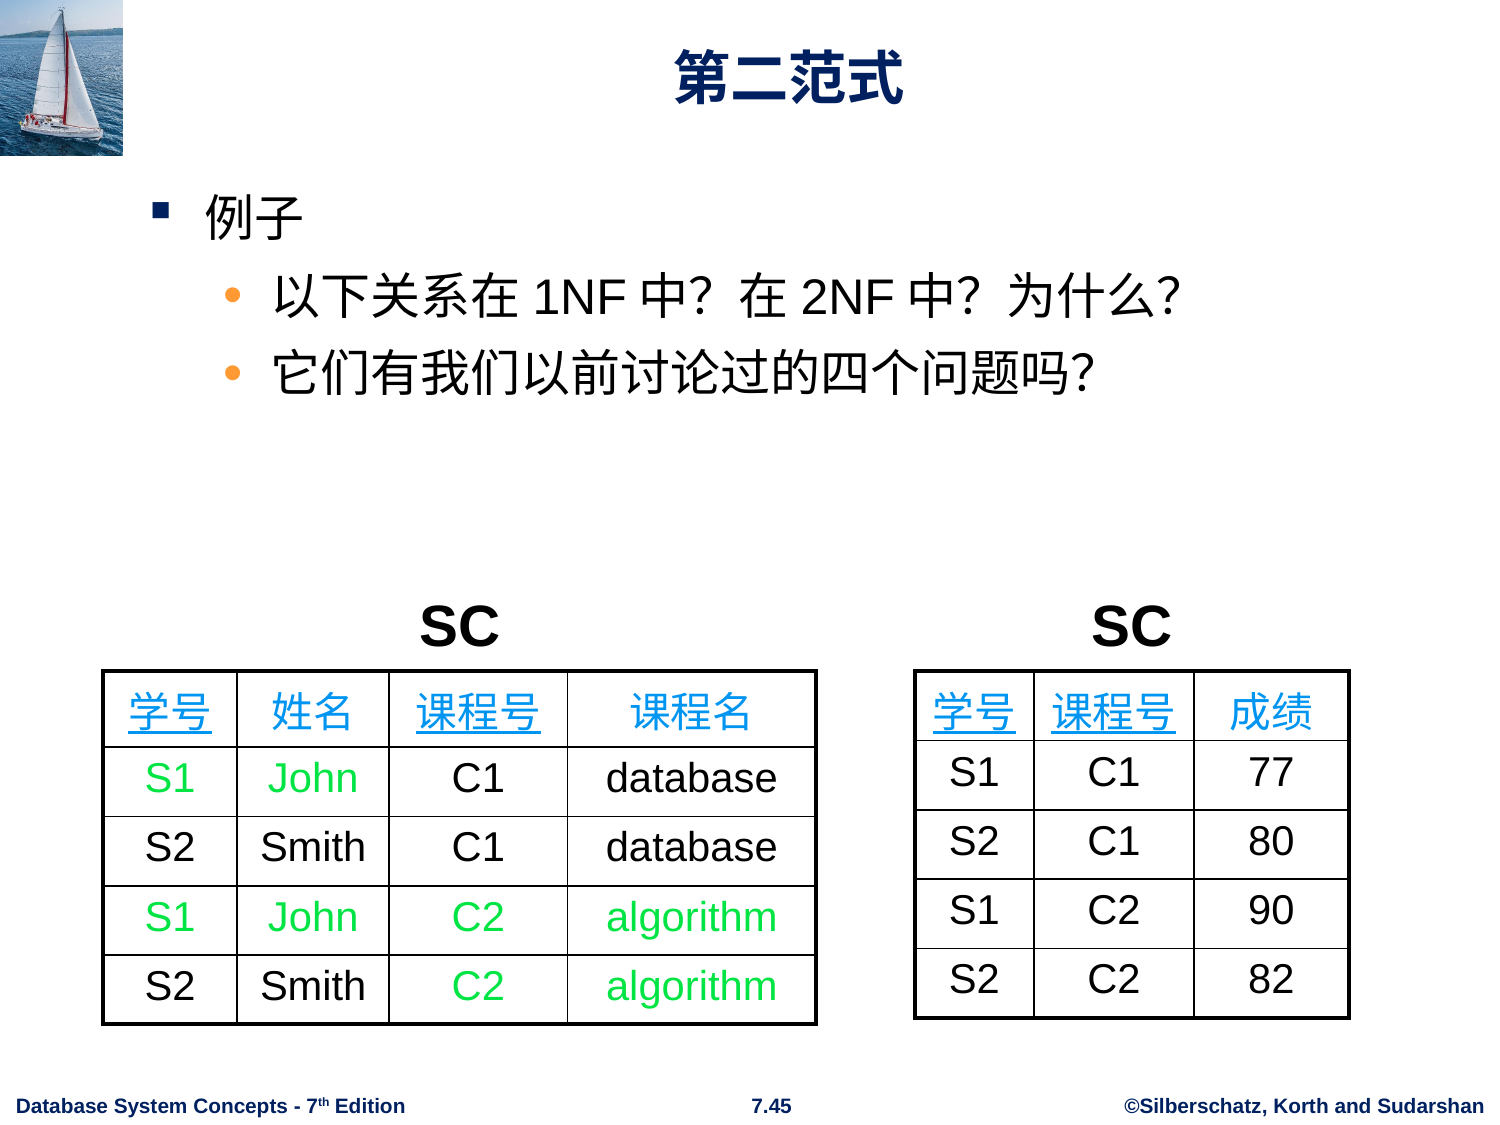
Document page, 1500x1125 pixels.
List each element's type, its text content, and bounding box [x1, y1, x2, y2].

table_cell C1 [1035, 811, 1193, 878]
table_cell 77 [1195, 741, 1347, 809]
table_cell C1 [390, 817, 567, 885]
table_cell John [238, 887, 388, 954]
table_header 学号 [105, 673, 236, 746]
table_cell C1 [1035, 741, 1193, 809]
table_cell Smith [238, 956, 388, 1022]
text_box SC [316, 580, 603, 666]
table_cell C2 [1035, 949, 1193, 1016]
table_cell S1 [105, 887, 236, 954]
table_cell 90 [1195, 880, 1347, 948]
table_header 学号 [917, 673, 1033, 740]
title 第二范式 [125, 18, 1452, 120]
table_cell S2 [105, 817, 236, 885]
table_cell S2 [917, 811, 1033, 878]
table_cell S1 [917, 741, 1033, 809]
table_cell algorithm [568, 887, 814, 954]
table_cell algorithm [568, 956, 814, 1022]
table_cell 82 [1195, 949, 1347, 1016]
table_cell C2 [390, 887, 567, 954]
table_header 课程号 [390, 673, 567, 746]
table_cell database [568, 817, 814, 885]
list 例子 以下关系在1NF中？在2NF中？为什么？ 它们有我们以前讨论过的四个问题吗？ [133, 179, 1391, 984]
table_cell John [238, 748, 388, 816]
table_cell S2 [105, 956, 236, 1022]
table_cell 80 [1195, 811, 1347, 878]
table_header 课程名 [568, 673, 814, 746]
table_cell C2 [390, 956, 567, 1022]
table_cell S1 [105, 748, 236, 816]
table_cell C1 [390, 748, 567, 816]
table_cell S2 [917, 949, 1033, 1016]
picture [0, 0, 123, 156]
table_header 课程号 [1035, 673, 1193, 740]
table_cell database [568, 748, 814, 816]
text_box SC [988, 580, 1276, 666]
table_header 姓名 [238, 673, 388, 746]
table_header 成绩 [1195, 673, 1347, 740]
table_cell Smith [238, 817, 388, 885]
table_cell C2 [1035, 880, 1193, 948]
table_cell S1 [917, 880, 1033, 948]
